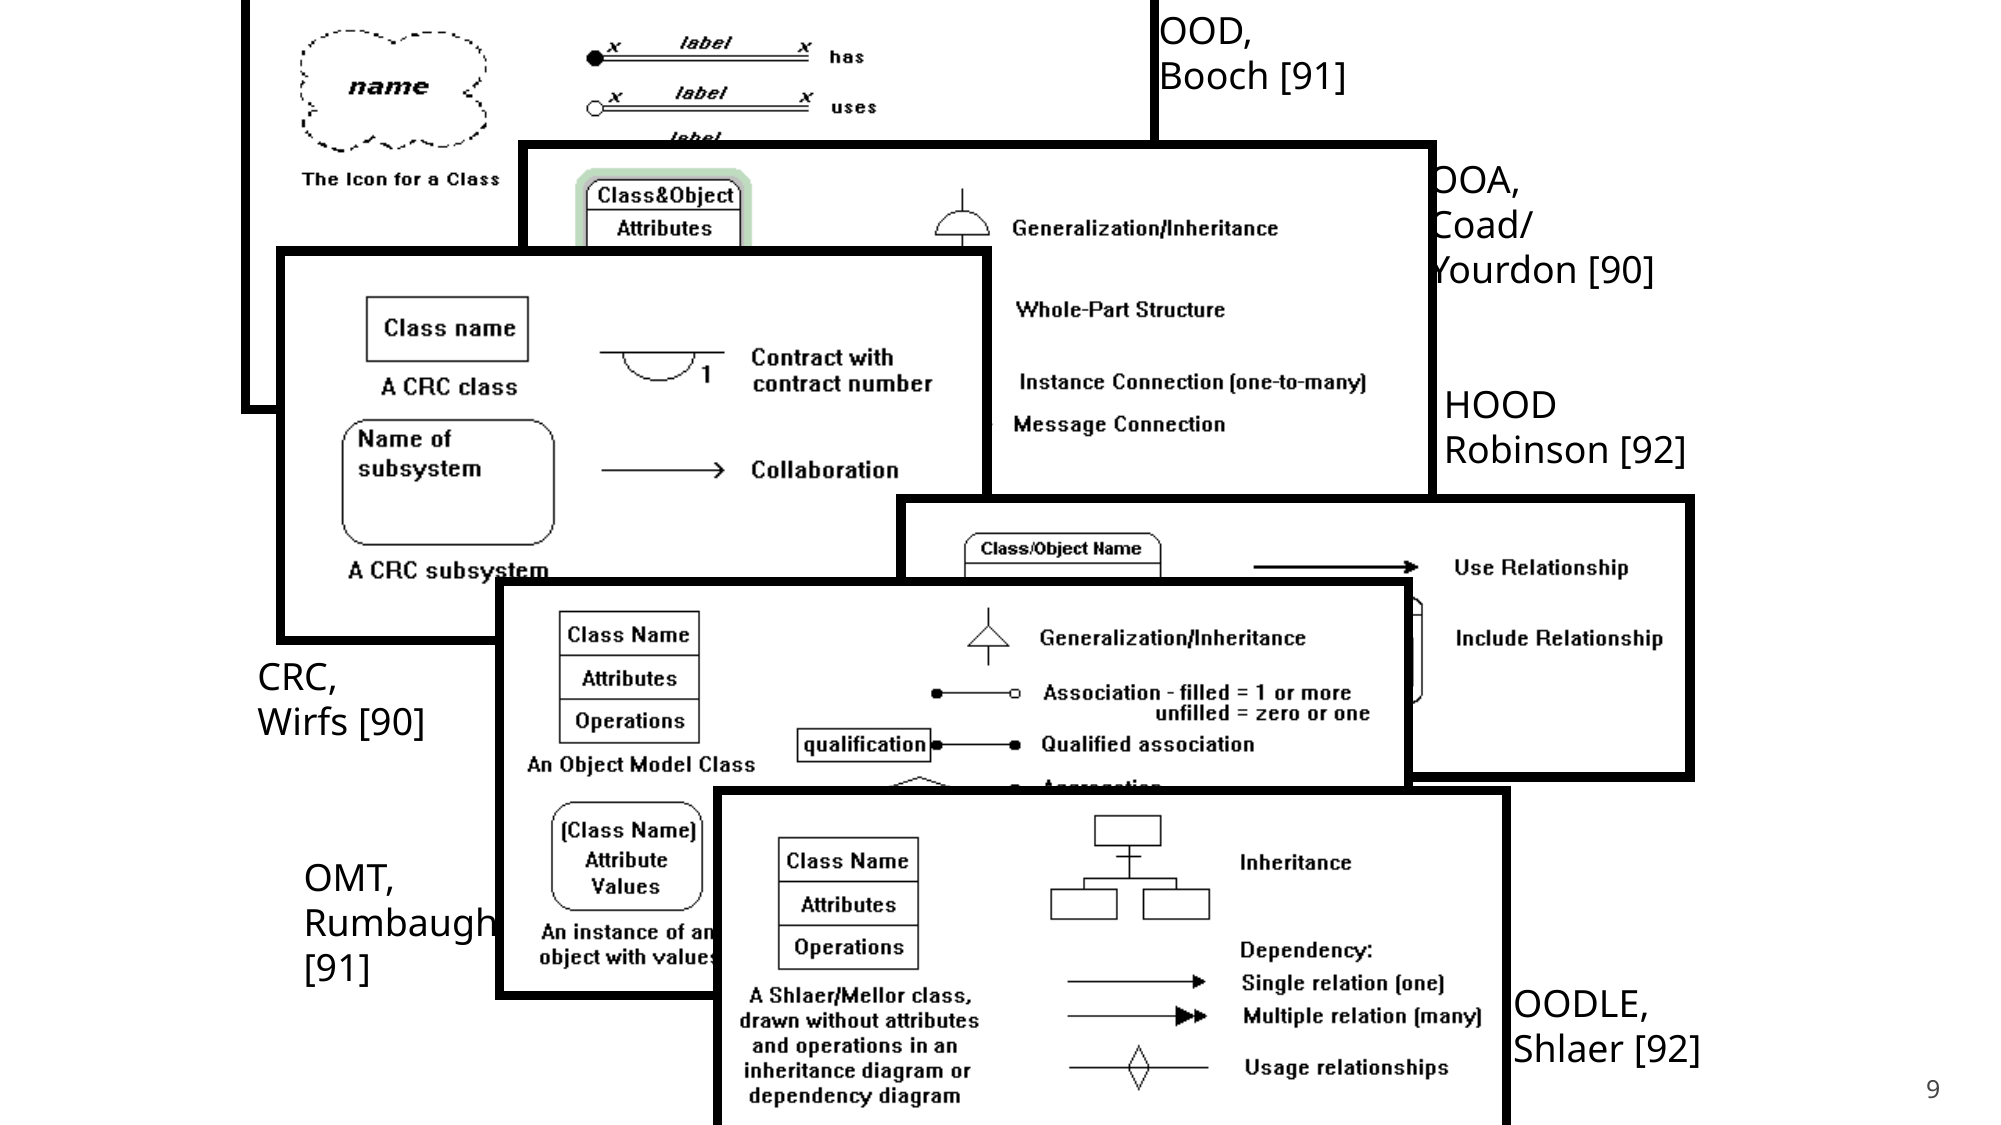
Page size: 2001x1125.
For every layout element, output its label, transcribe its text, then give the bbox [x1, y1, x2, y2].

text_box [249, 0, 1352, 255]
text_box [301, 586, 1404, 999]
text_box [722, 795, 1709, 1125]
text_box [905, 373, 1690, 773]
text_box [527, 148, 1660, 371]
slide_number 9 [1794, 1062, 1955, 1108]
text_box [249, 255, 983, 752]
